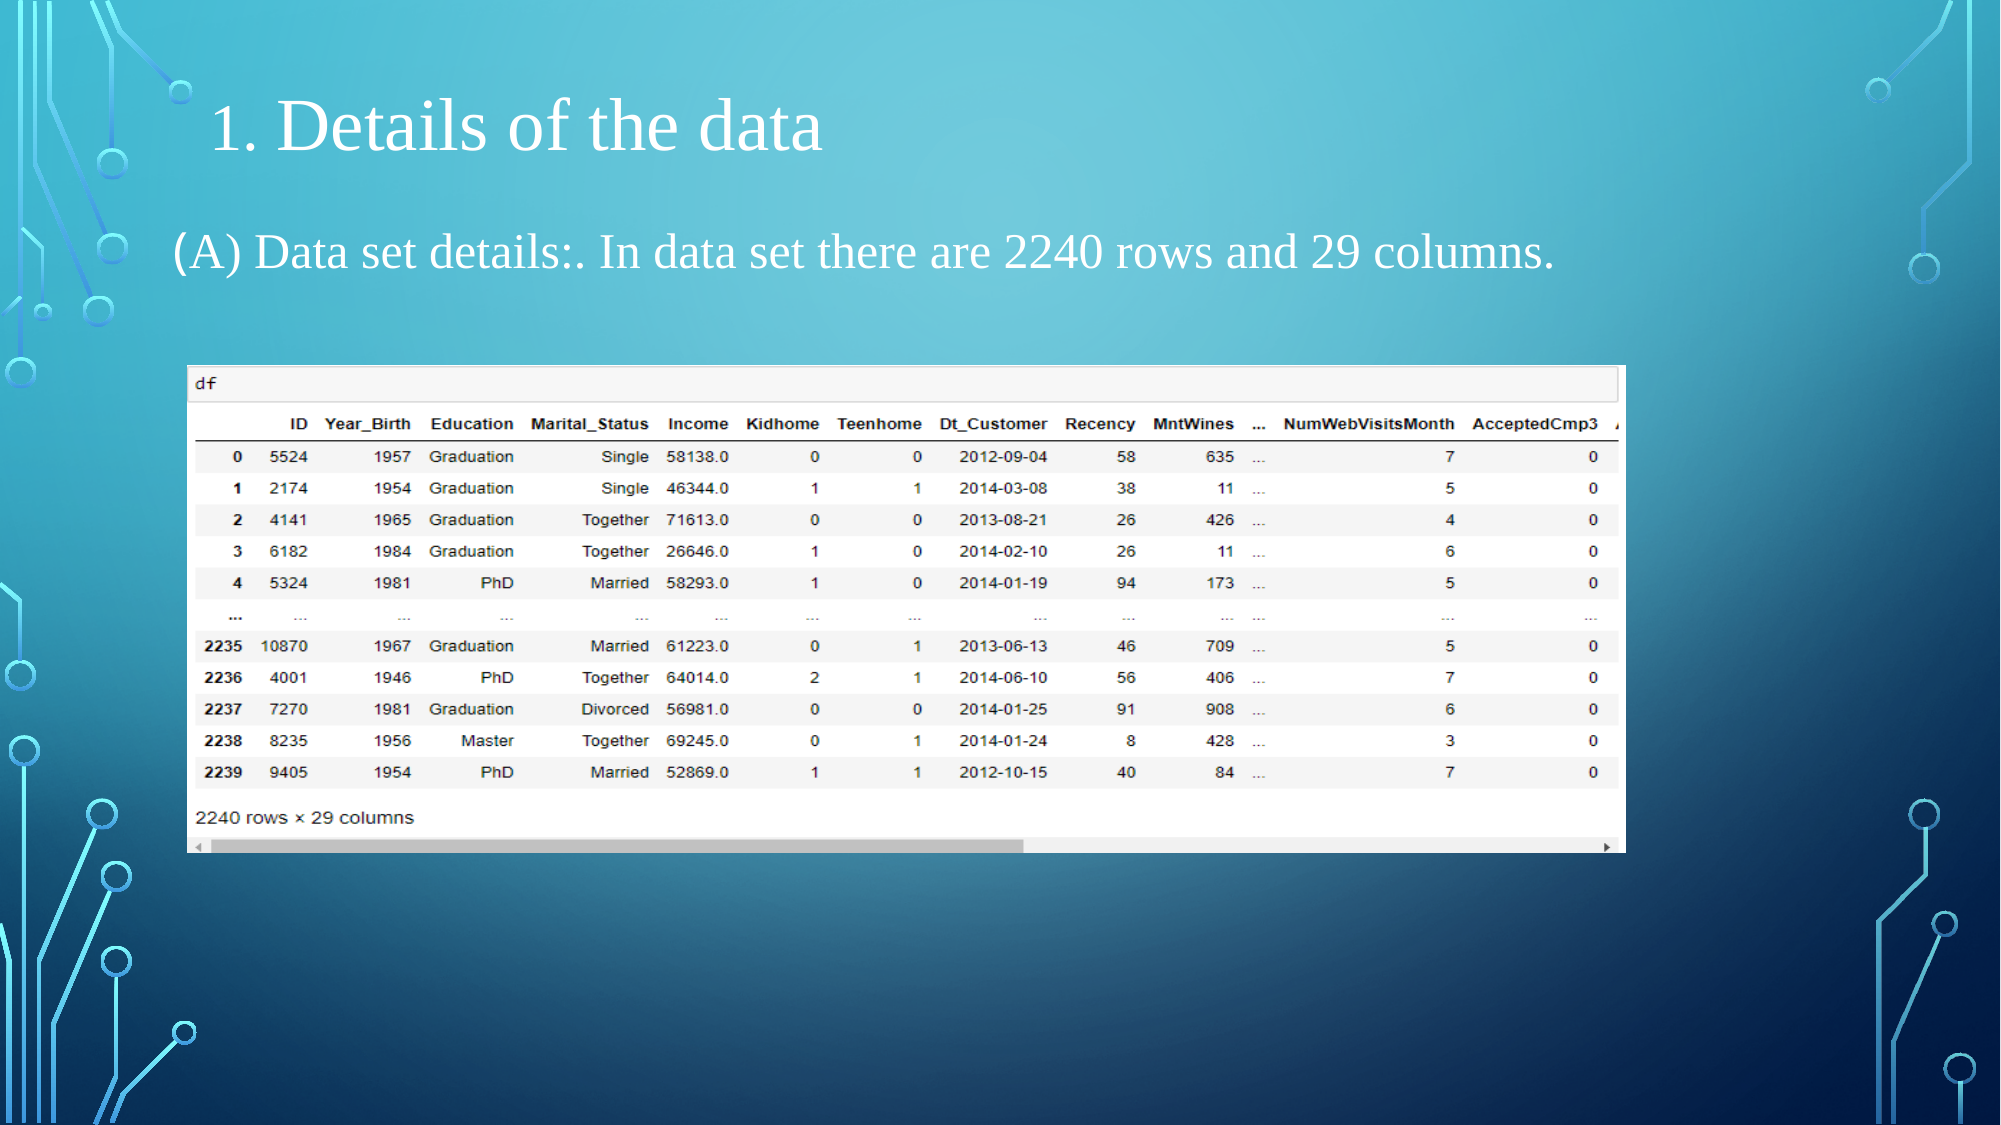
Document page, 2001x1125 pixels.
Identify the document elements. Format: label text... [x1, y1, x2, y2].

picture [186, 364, 1626, 853]
text_box 1. Details of the data [194, 68, 839, 173]
list (A) Data set details:. In data set there are 2240 rows and 29 columns. [158, 199, 1784, 835]
